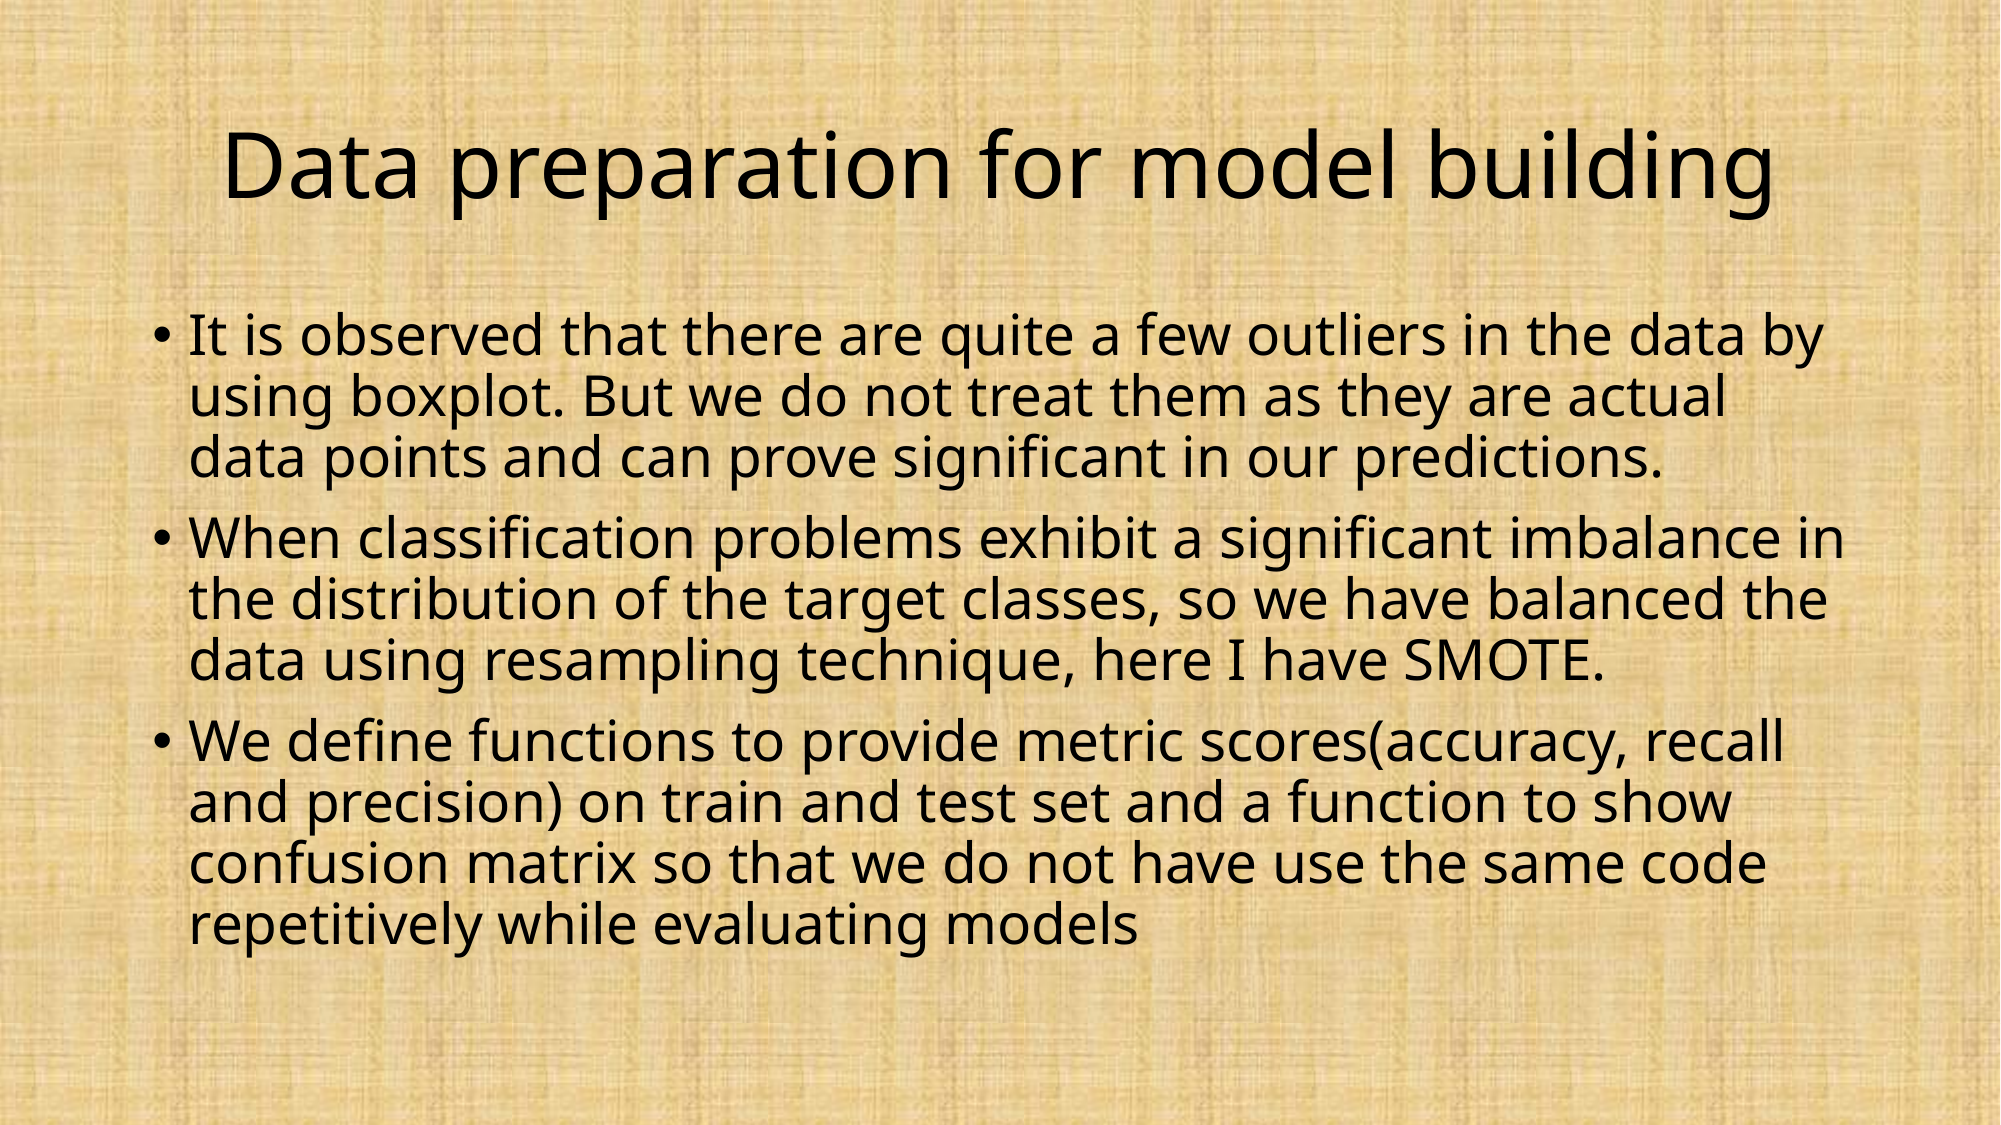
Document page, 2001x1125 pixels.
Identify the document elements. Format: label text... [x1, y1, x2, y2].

picture [0, 0, 2001, 1125]
list It is observed that there are quite a few outliers in the data by using boxplot. But we do not treat them as they are actual data points and can prove significant in our predictions. When classification problems exhibit a significant imbalance in the distribution of the target classes, so we have balanced the data using resampling technique, here I have SMOTE. We define functions to provide metric scores(accuracy, recall and precision) on train and test set and a function to show confusion matrix so that we do not have use the same code repetitively while evaluating models [137, 299, 1863, 1014]
title Data preparation for model building [137, 59, 1863, 278]
